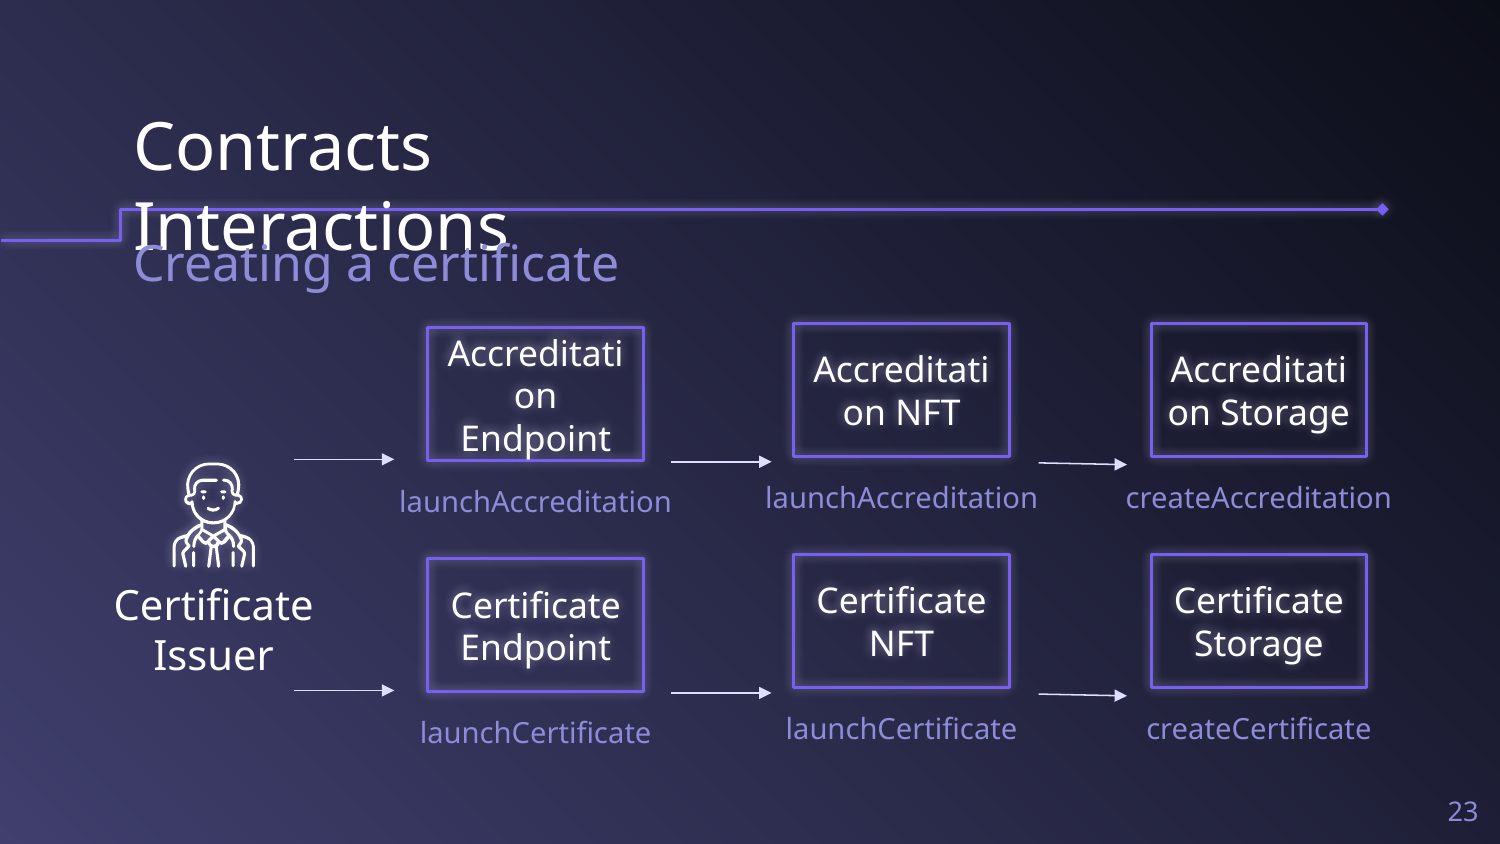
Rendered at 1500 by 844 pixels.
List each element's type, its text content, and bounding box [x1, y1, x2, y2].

title Contracts Interactions [118, 88, 813, 183]
text_box Accreditation NFT [793, 323, 1010, 457]
text_box Accreditation Storage [1151, 323, 1367, 457]
subtitle createCertificate [1106, 695, 1412, 790]
title Creating a certificate [118, 216, 813, 311]
subtitle launchAccreditation [383, 468, 688, 563]
slide_number 23 [1403, 779, 1494, 844]
text_box Certificate NFT [793, 554, 1010, 688]
subtitle launchCertificate [383, 699, 688, 794]
text_box Certificate Endpoint [427, 558, 644, 692]
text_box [172, 462, 256, 569]
text_box Accreditation Endpoint [427, 327, 644, 461]
subtitle launchAccreditation [749, 463, 1055, 558]
text_box Certificate Storage [1151, 554, 1367, 688]
subtitle createAccreditation [1106, 463, 1412, 558]
subtitle launchCertificate [749, 695, 1055, 790]
text_box Certificate Issuer [92, 572, 335, 686]
